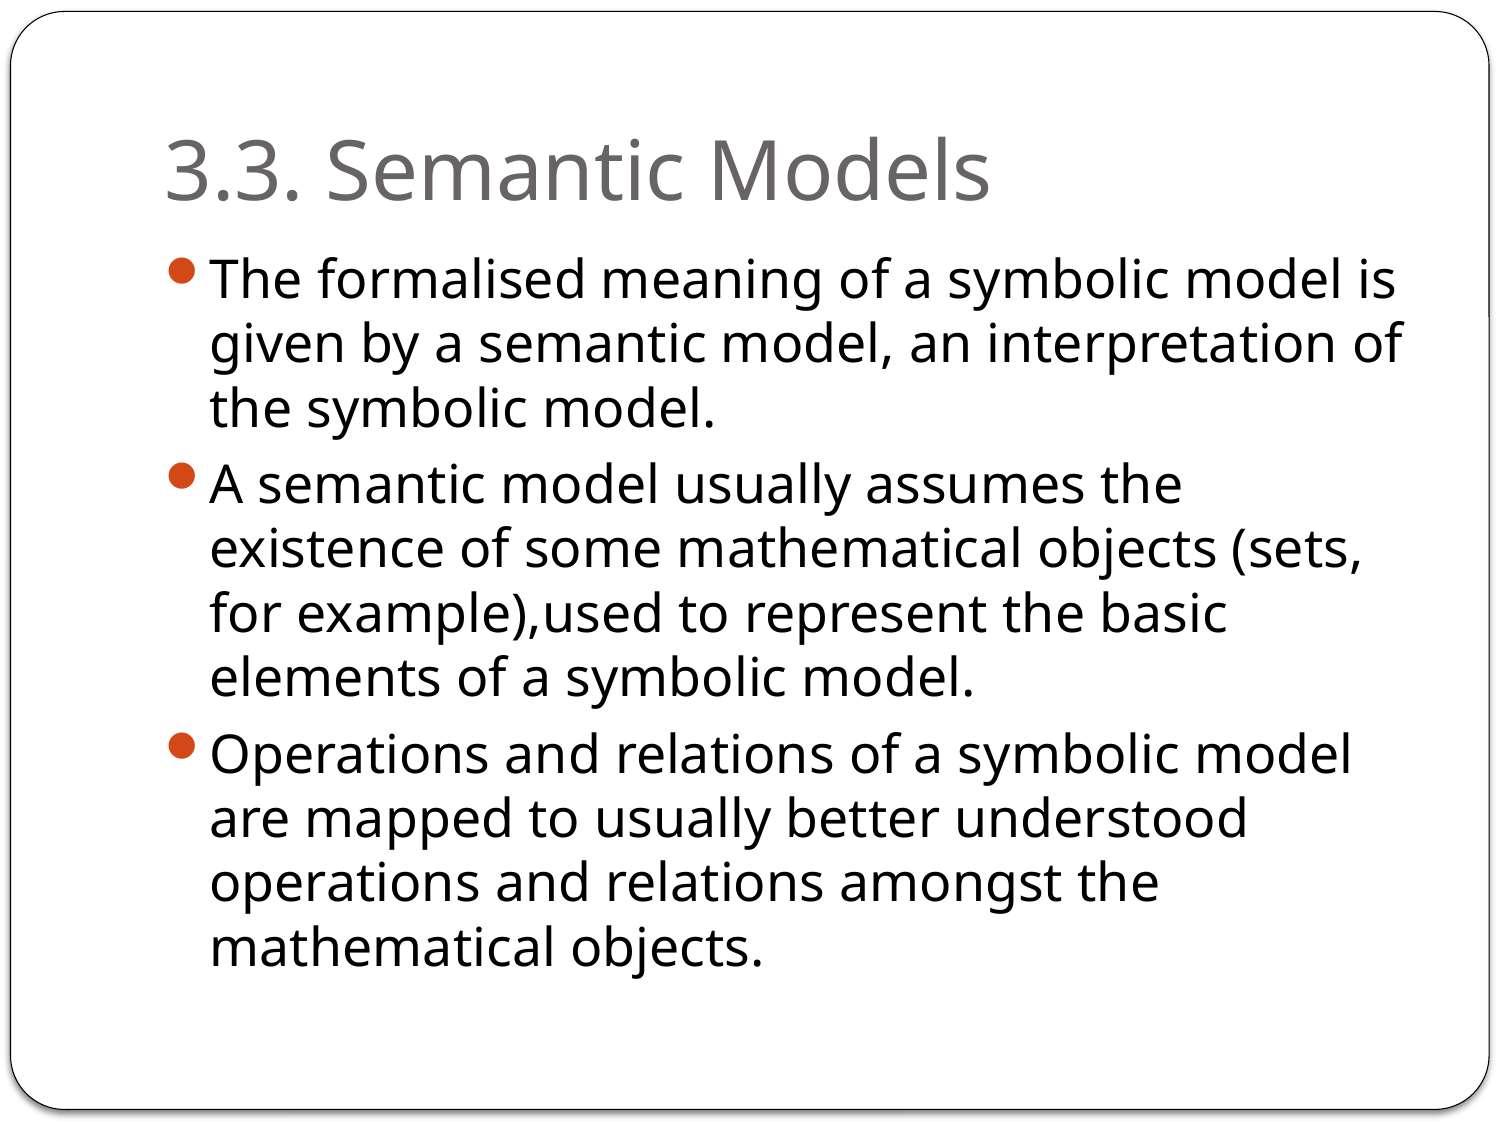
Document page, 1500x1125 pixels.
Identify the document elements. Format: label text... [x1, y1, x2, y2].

list The formalised meaning of a symbolic model is given by a semantic model, an interpretation of the symbolic model. A semantic model usually assumes the existence of some mathematical objects (sets, for example),used to represent the basic elements of a symbolic model. Operations and relations of a symbolic model are mapped to usually better understood operations and relations amongst the mathematical objects. [150, 237, 1425, 988]
title 3.3. Semantic Models [150, 45, 1425, 233]
